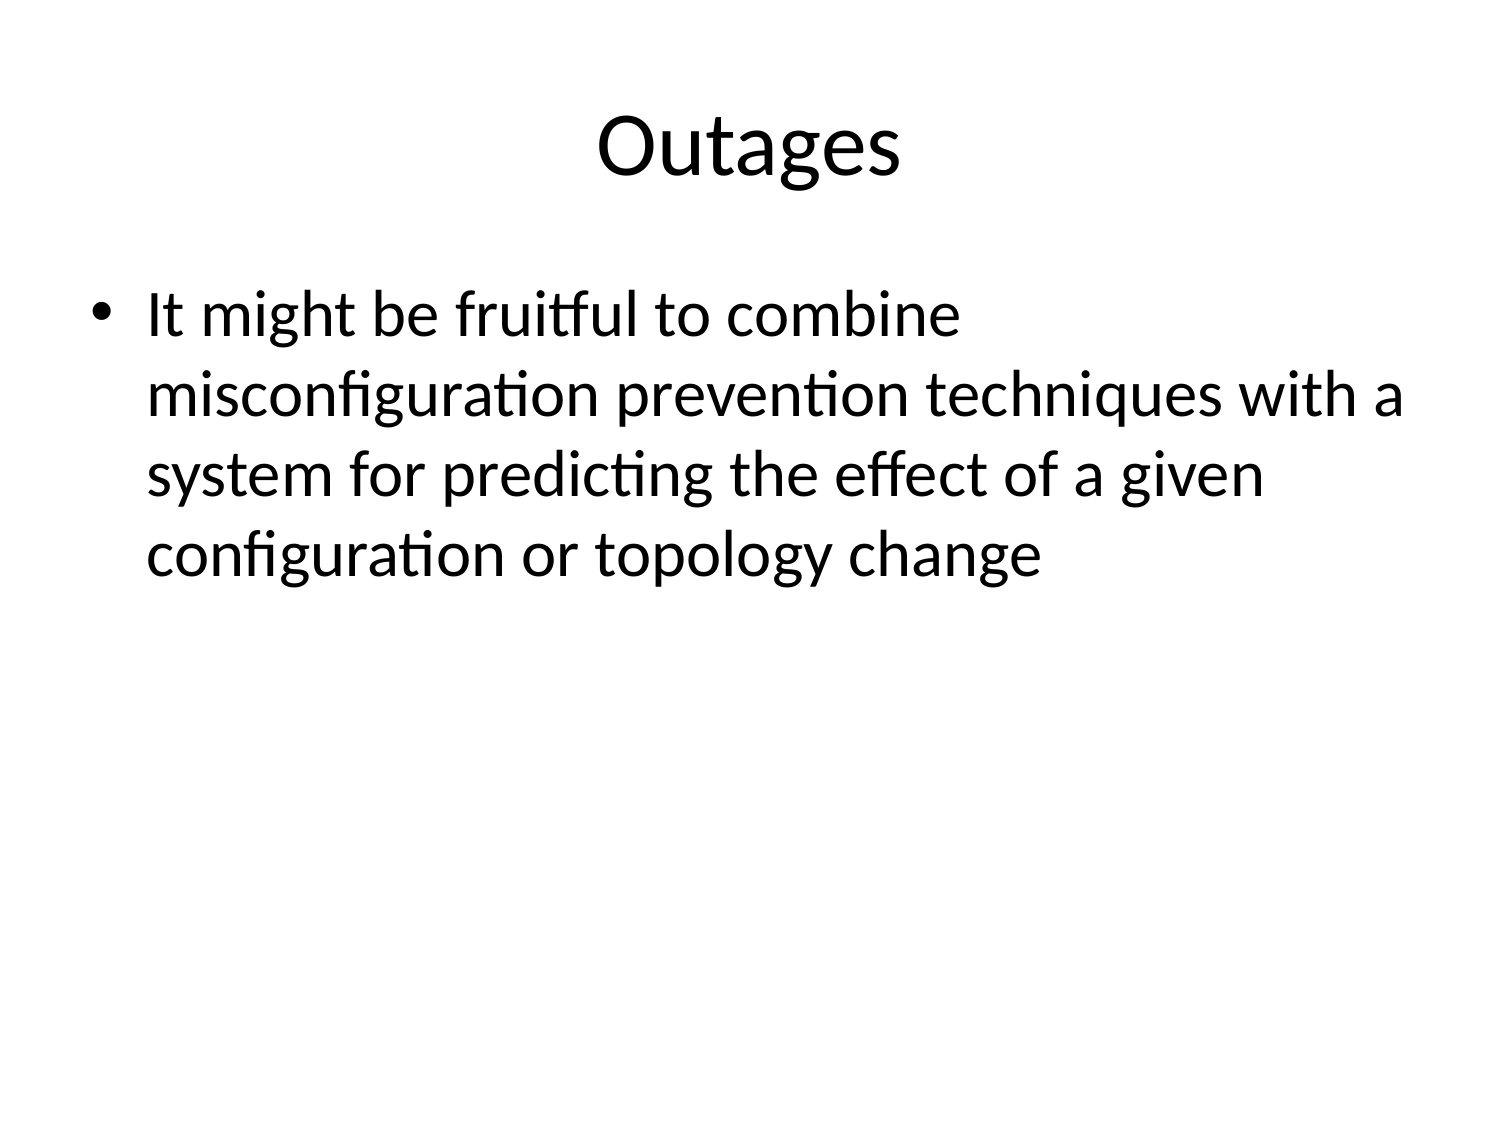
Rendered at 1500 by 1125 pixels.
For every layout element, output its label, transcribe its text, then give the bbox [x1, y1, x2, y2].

title Outages [75, 45, 1425, 233]
list It might be fruitful to combine misconfiguration prevention techniques with a system for predicting the effect of a given configuration or topology change [75, 262, 1425, 1005]
